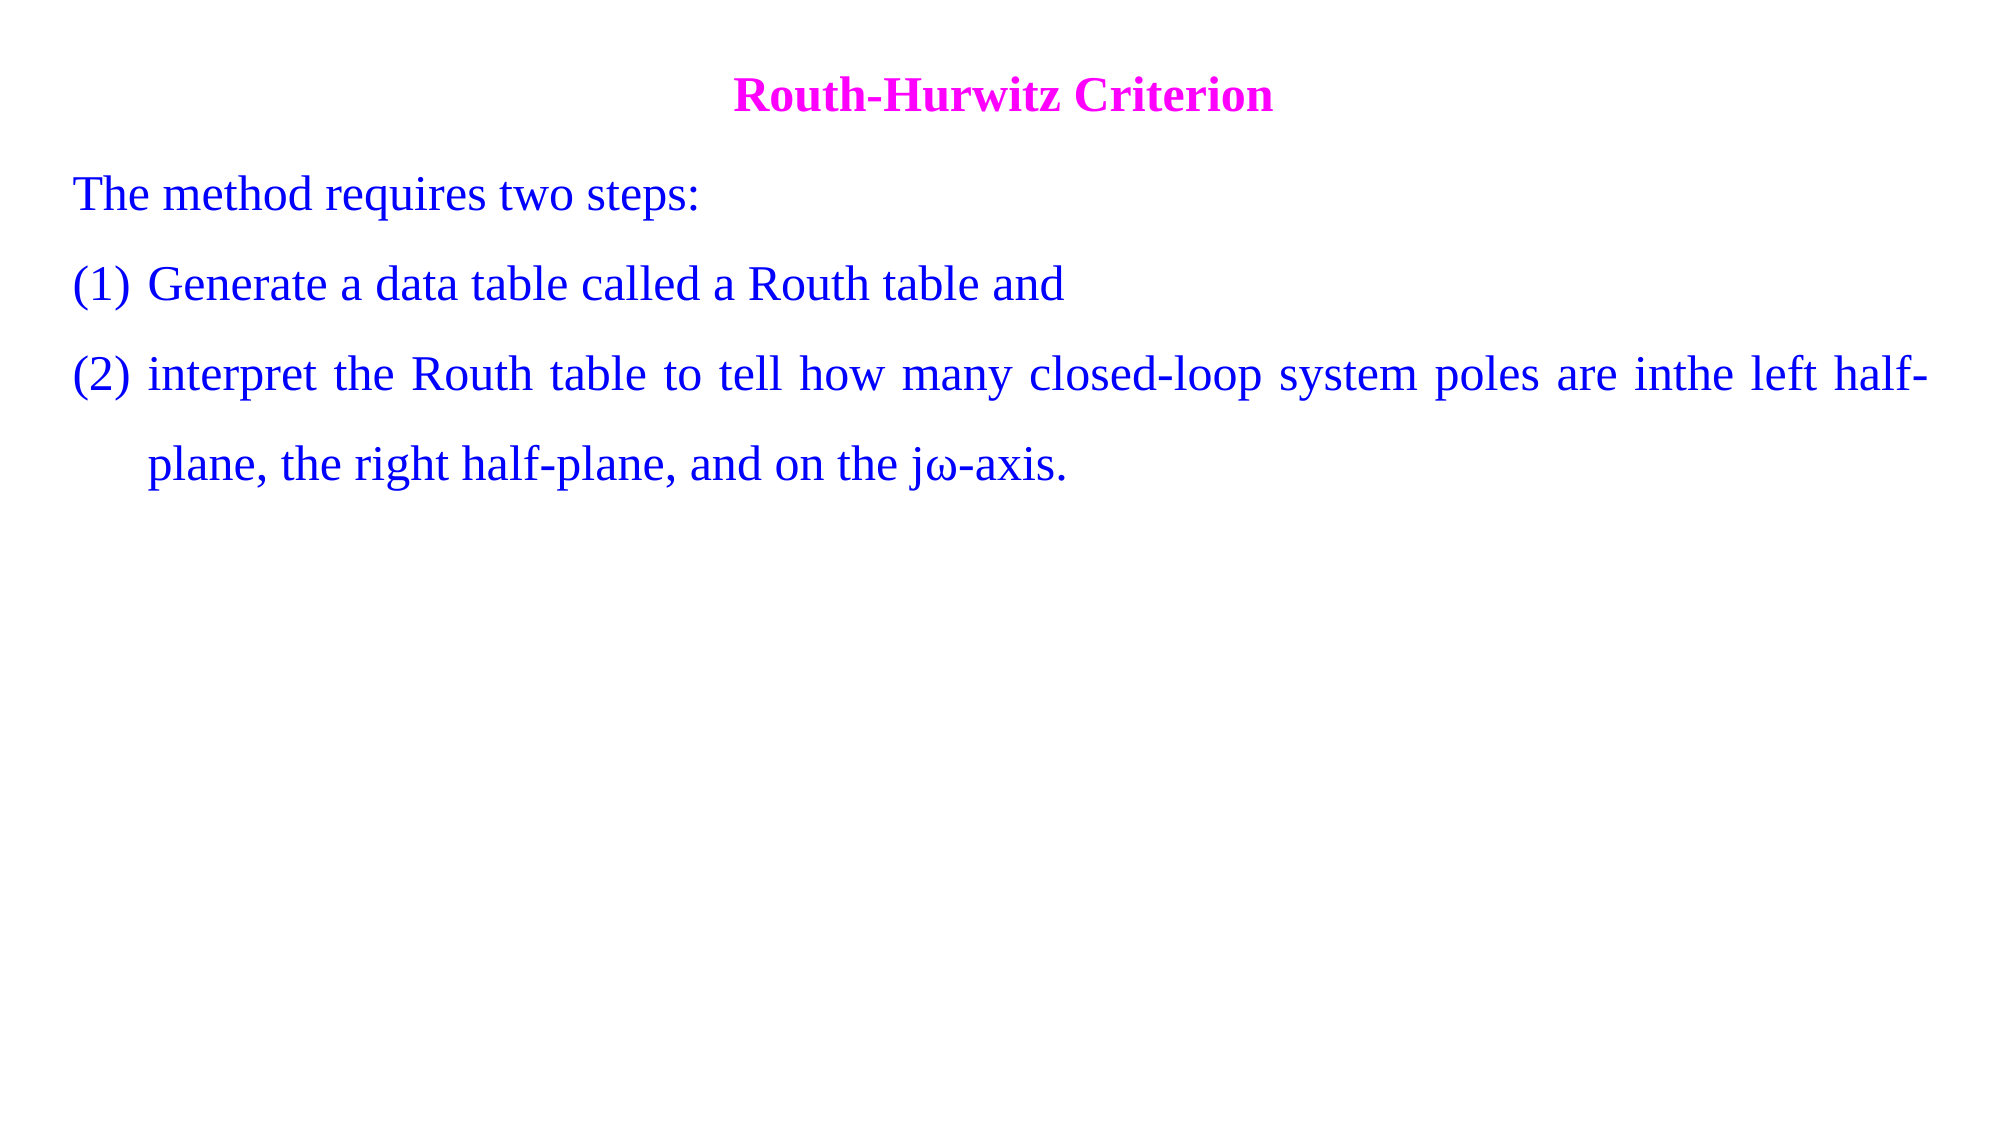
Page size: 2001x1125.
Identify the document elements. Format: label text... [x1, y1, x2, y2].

text_box The method requires two steps: Generate a data table called a Routh table and interpret the Routh table to tell how many closed-loop system poles are inthe left half-plane, the right half-plane, and on the jω-axis. [57, 123, 1946, 499]
text_box Routh-Hurwitz Criterion [89, 53, 1918, 123]
